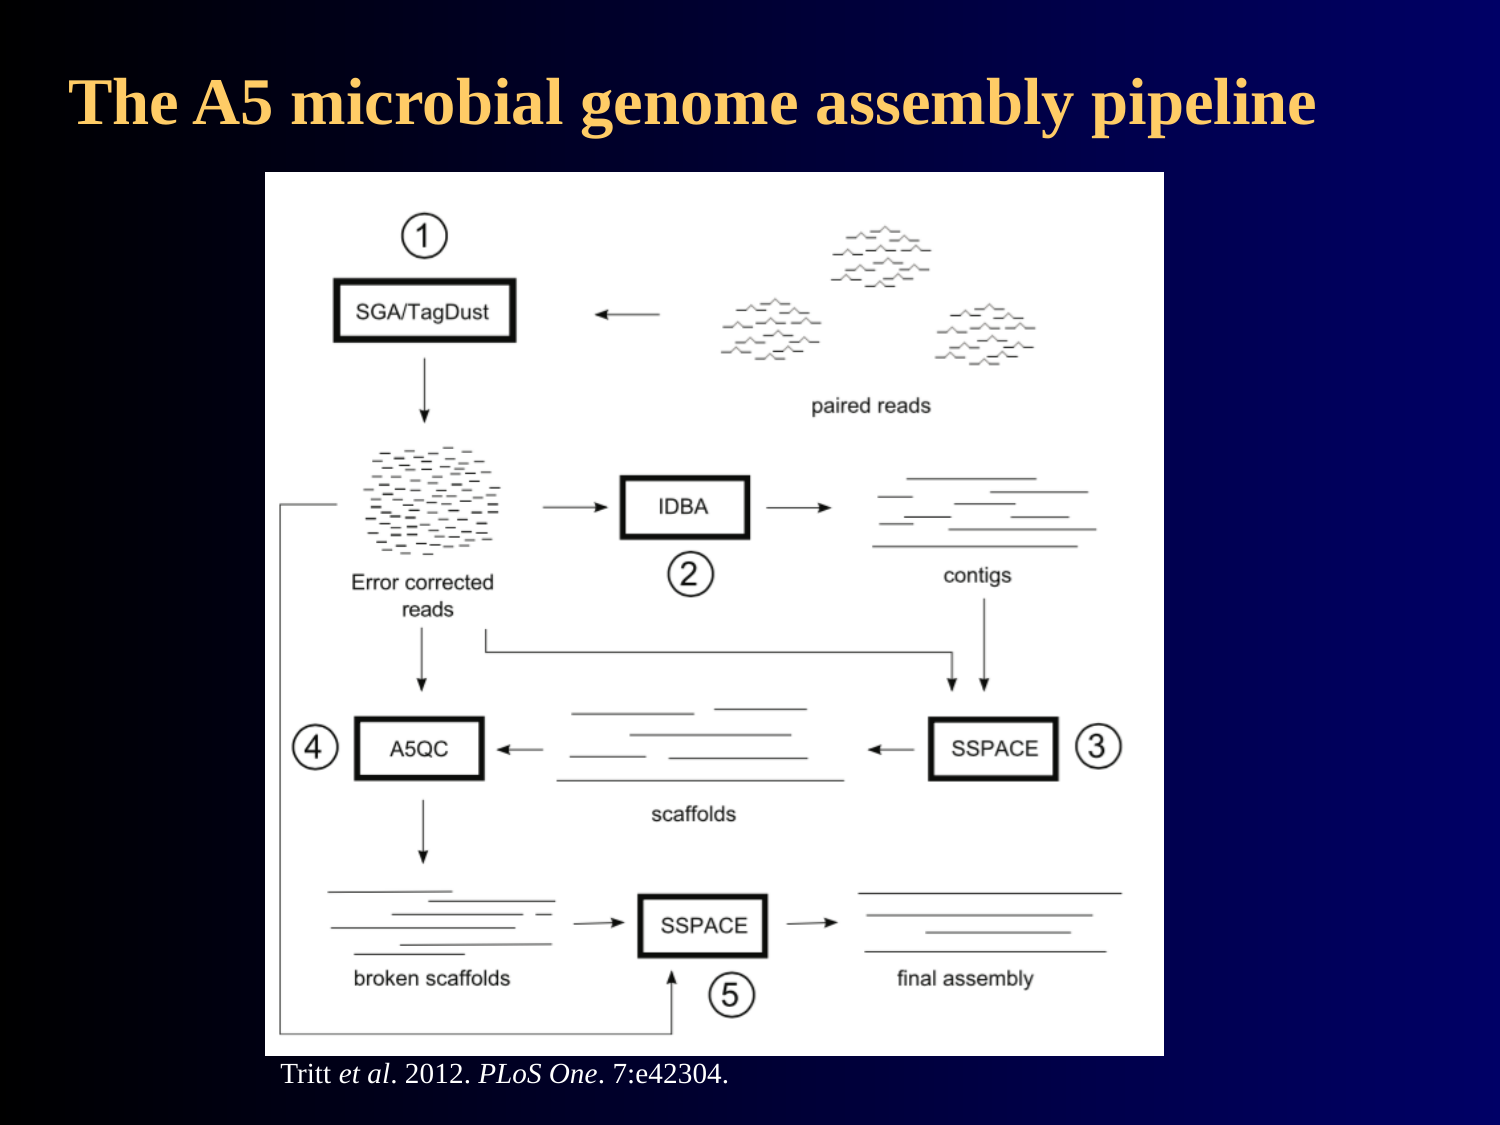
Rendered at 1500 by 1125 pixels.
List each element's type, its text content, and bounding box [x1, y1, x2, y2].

picture [265, 172, 1164, 1057]
title The A5 microbial genome assembly pipeline [52, 0, 1459, 225]
text_box Tritt et al. 2012. PLoS One. 7:e42304. [265, 1062, 1081, 1097]
